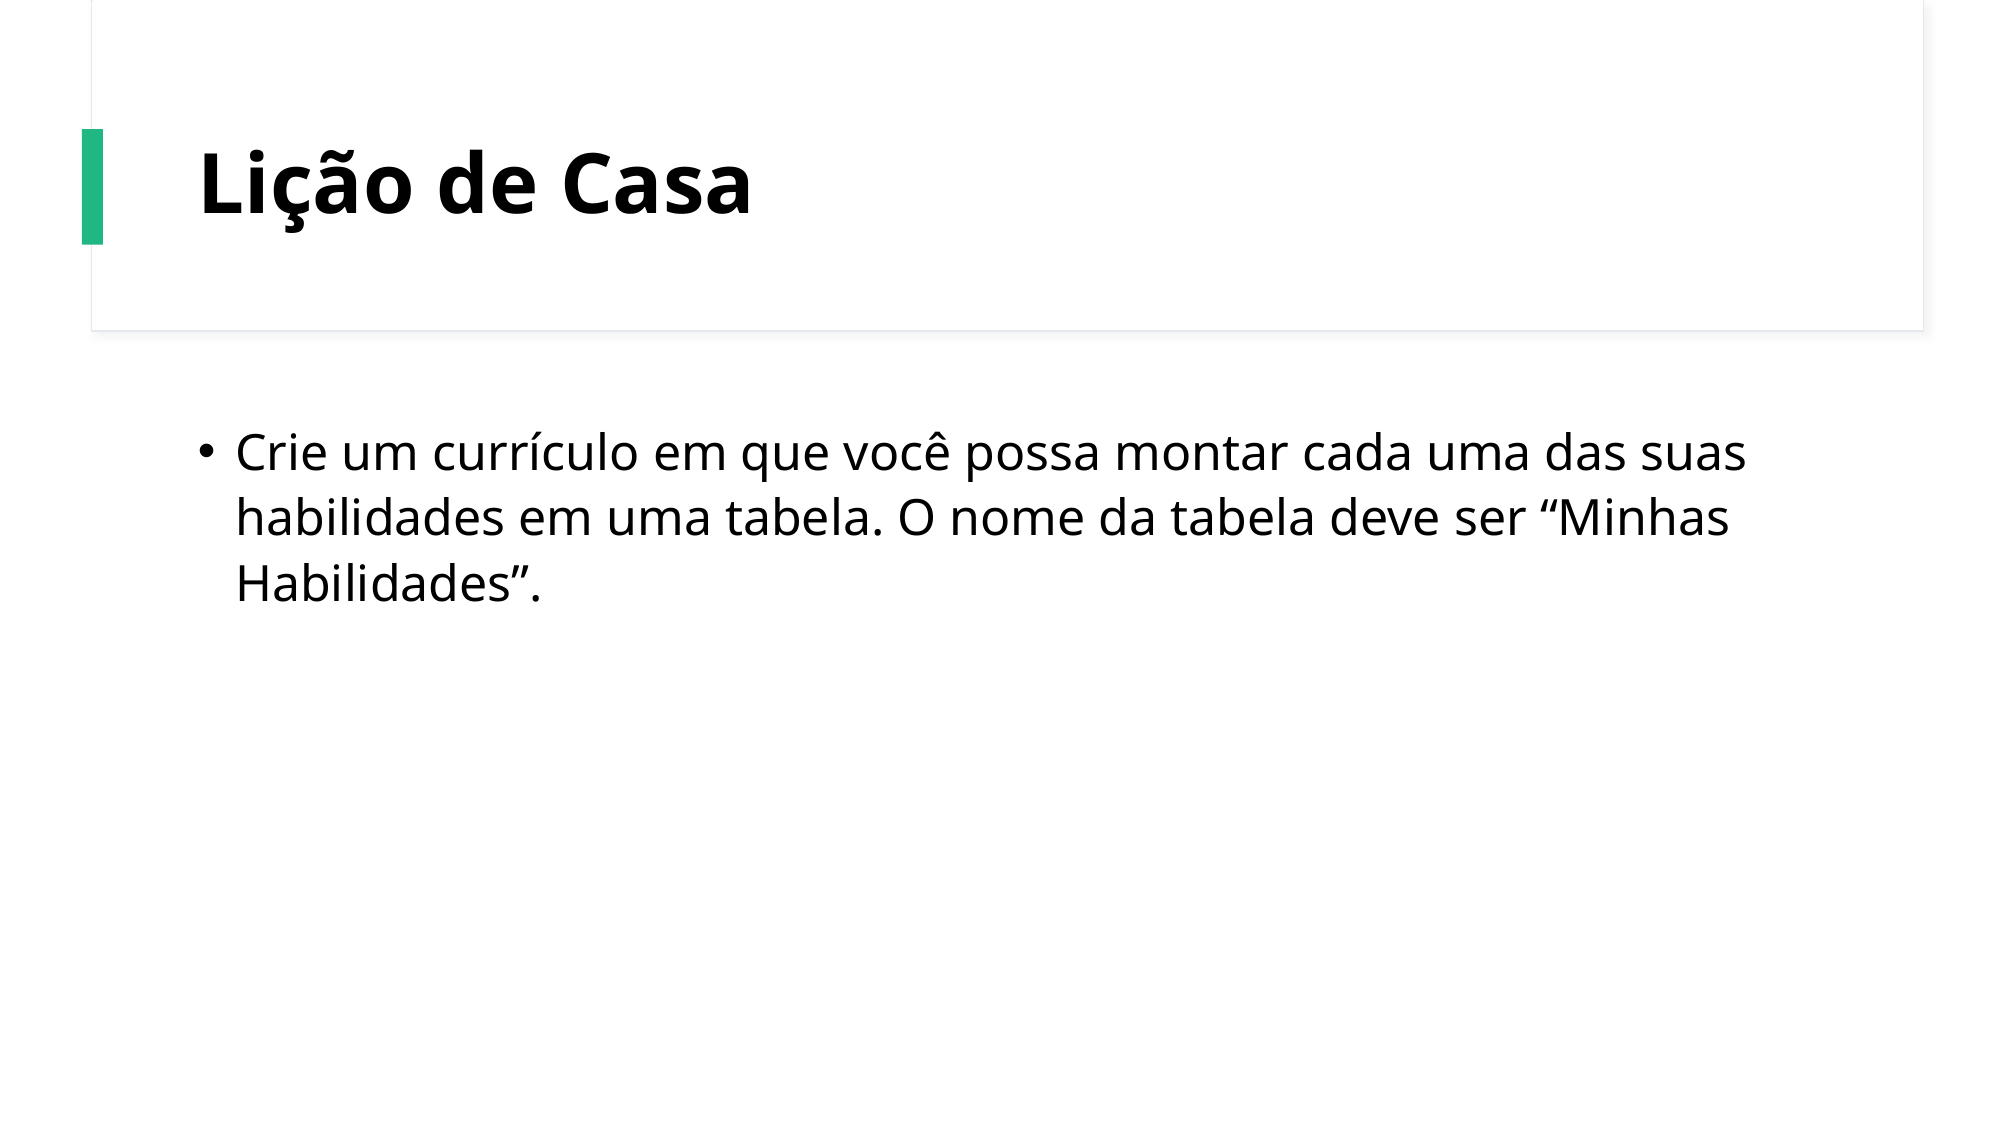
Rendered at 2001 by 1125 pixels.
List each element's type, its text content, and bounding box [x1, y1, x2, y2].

list Crie um currículo em que você possa montar cada uma das suas habilidades em uma tabela. O nome da tabela deve ser “Minhas Habilidades”. [183, 406, 1851, 1013]
title Lição de Casa [183, 90, 1851, 284]
